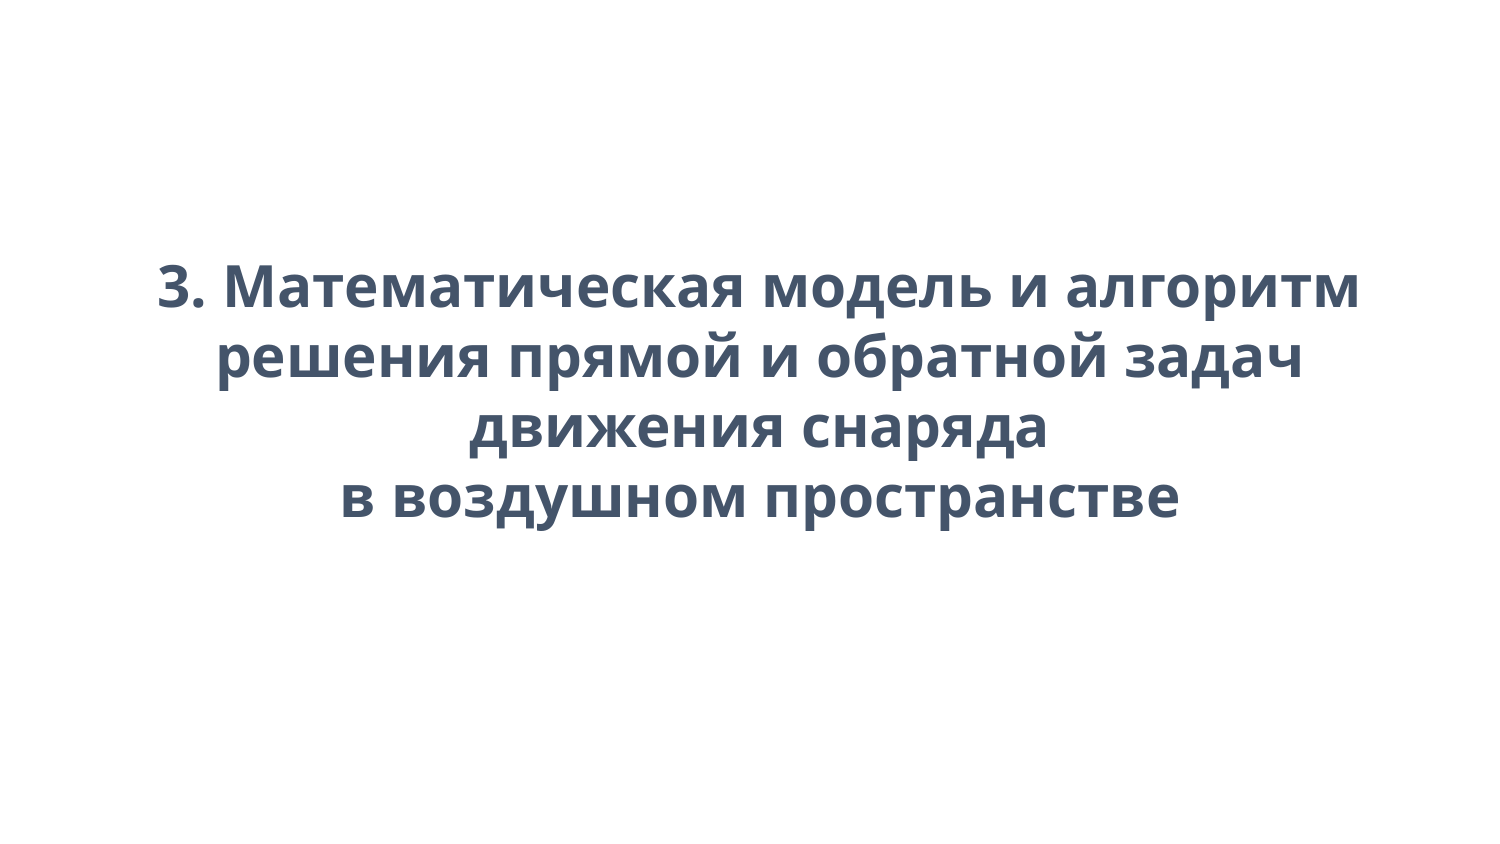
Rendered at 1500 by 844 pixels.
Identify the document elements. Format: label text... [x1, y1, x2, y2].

text_box 3. Математическая модель и алгоритм решения прямой и обратной задач движения снаряда в воздушном пространстве [53, 242, 1466, 537]
